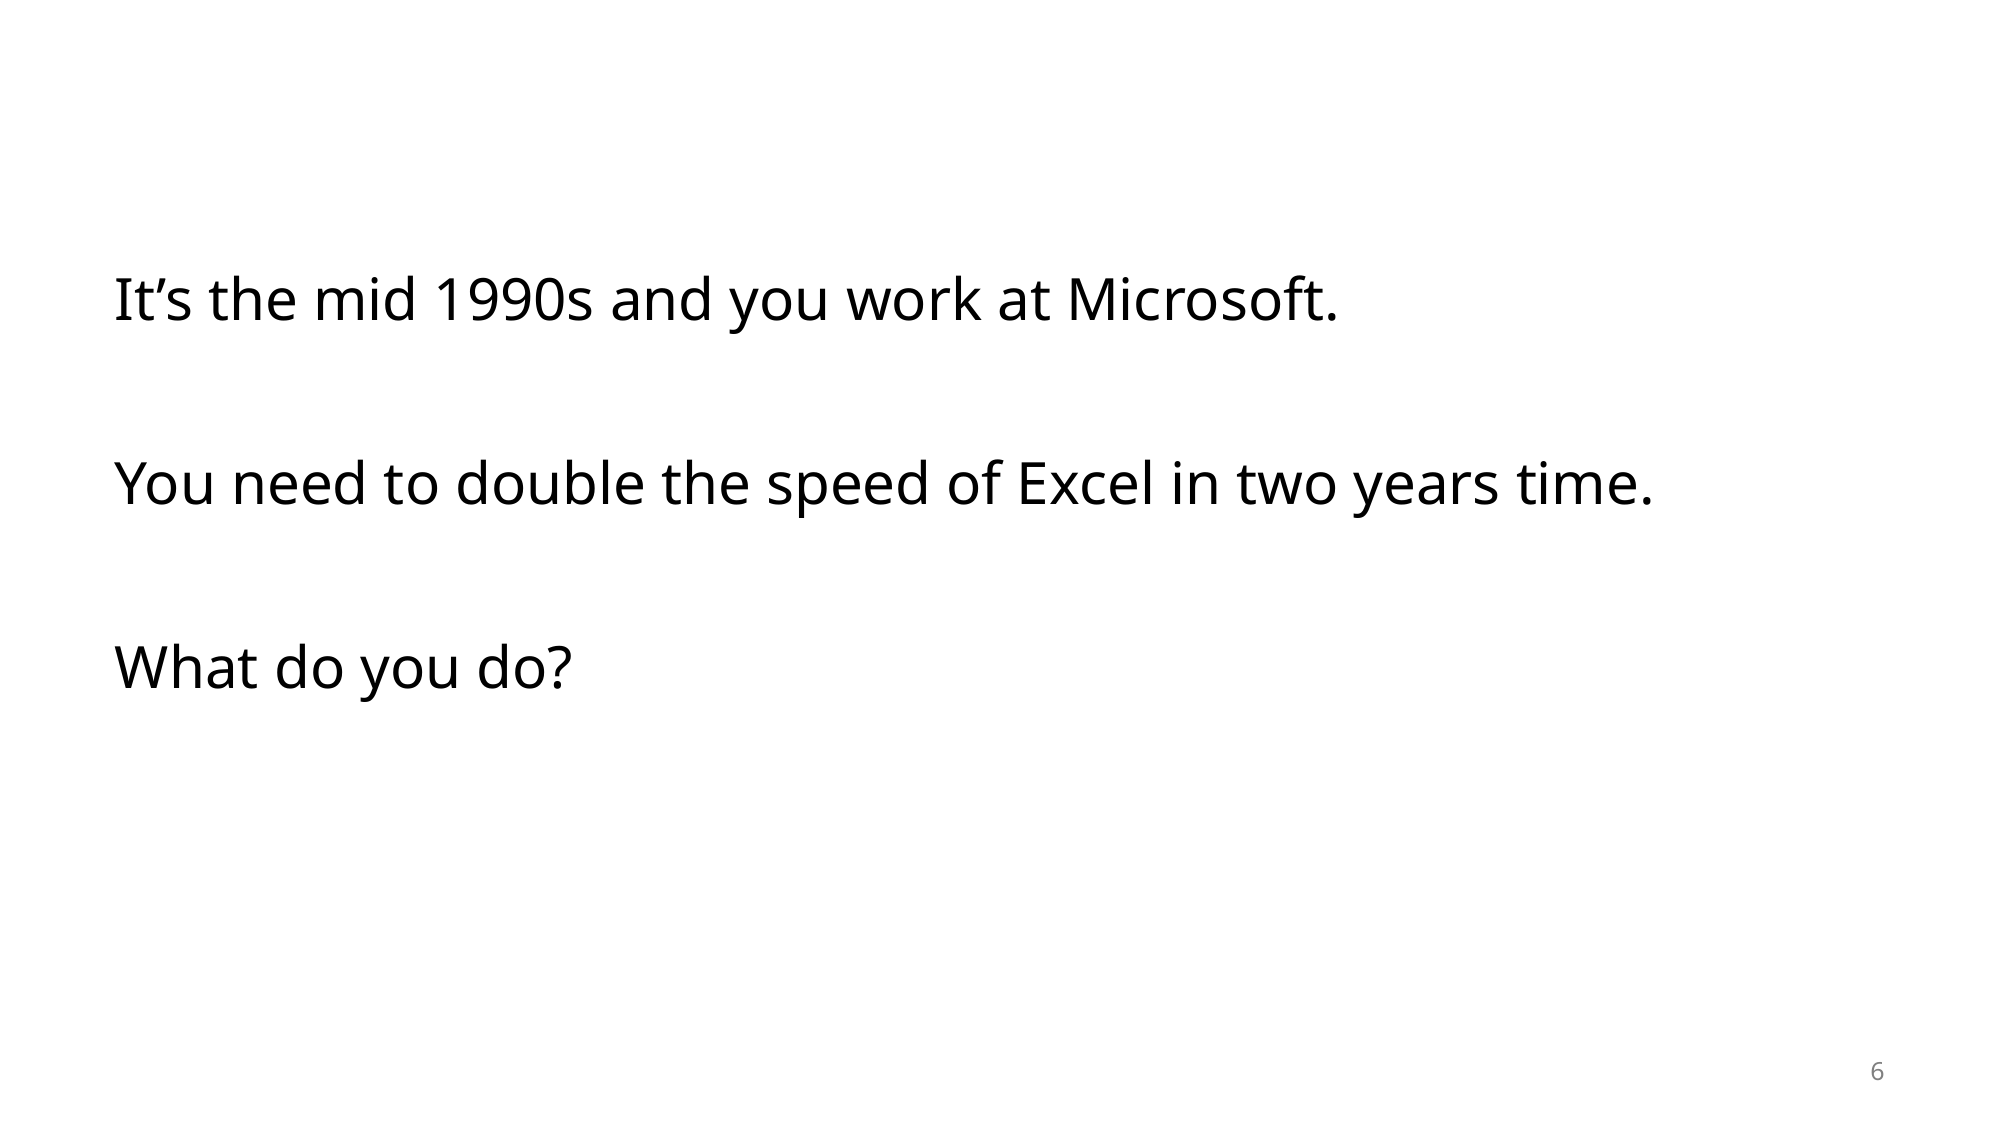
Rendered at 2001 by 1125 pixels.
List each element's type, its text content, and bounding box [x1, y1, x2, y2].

list It’s the mid 1990s and you work at Microsoft. You need to double the speed of Excel in two years time. What do you do? [99, 262, 1931, 1005]
slide_number 6 [1749, 1042, 1900, 1103]
